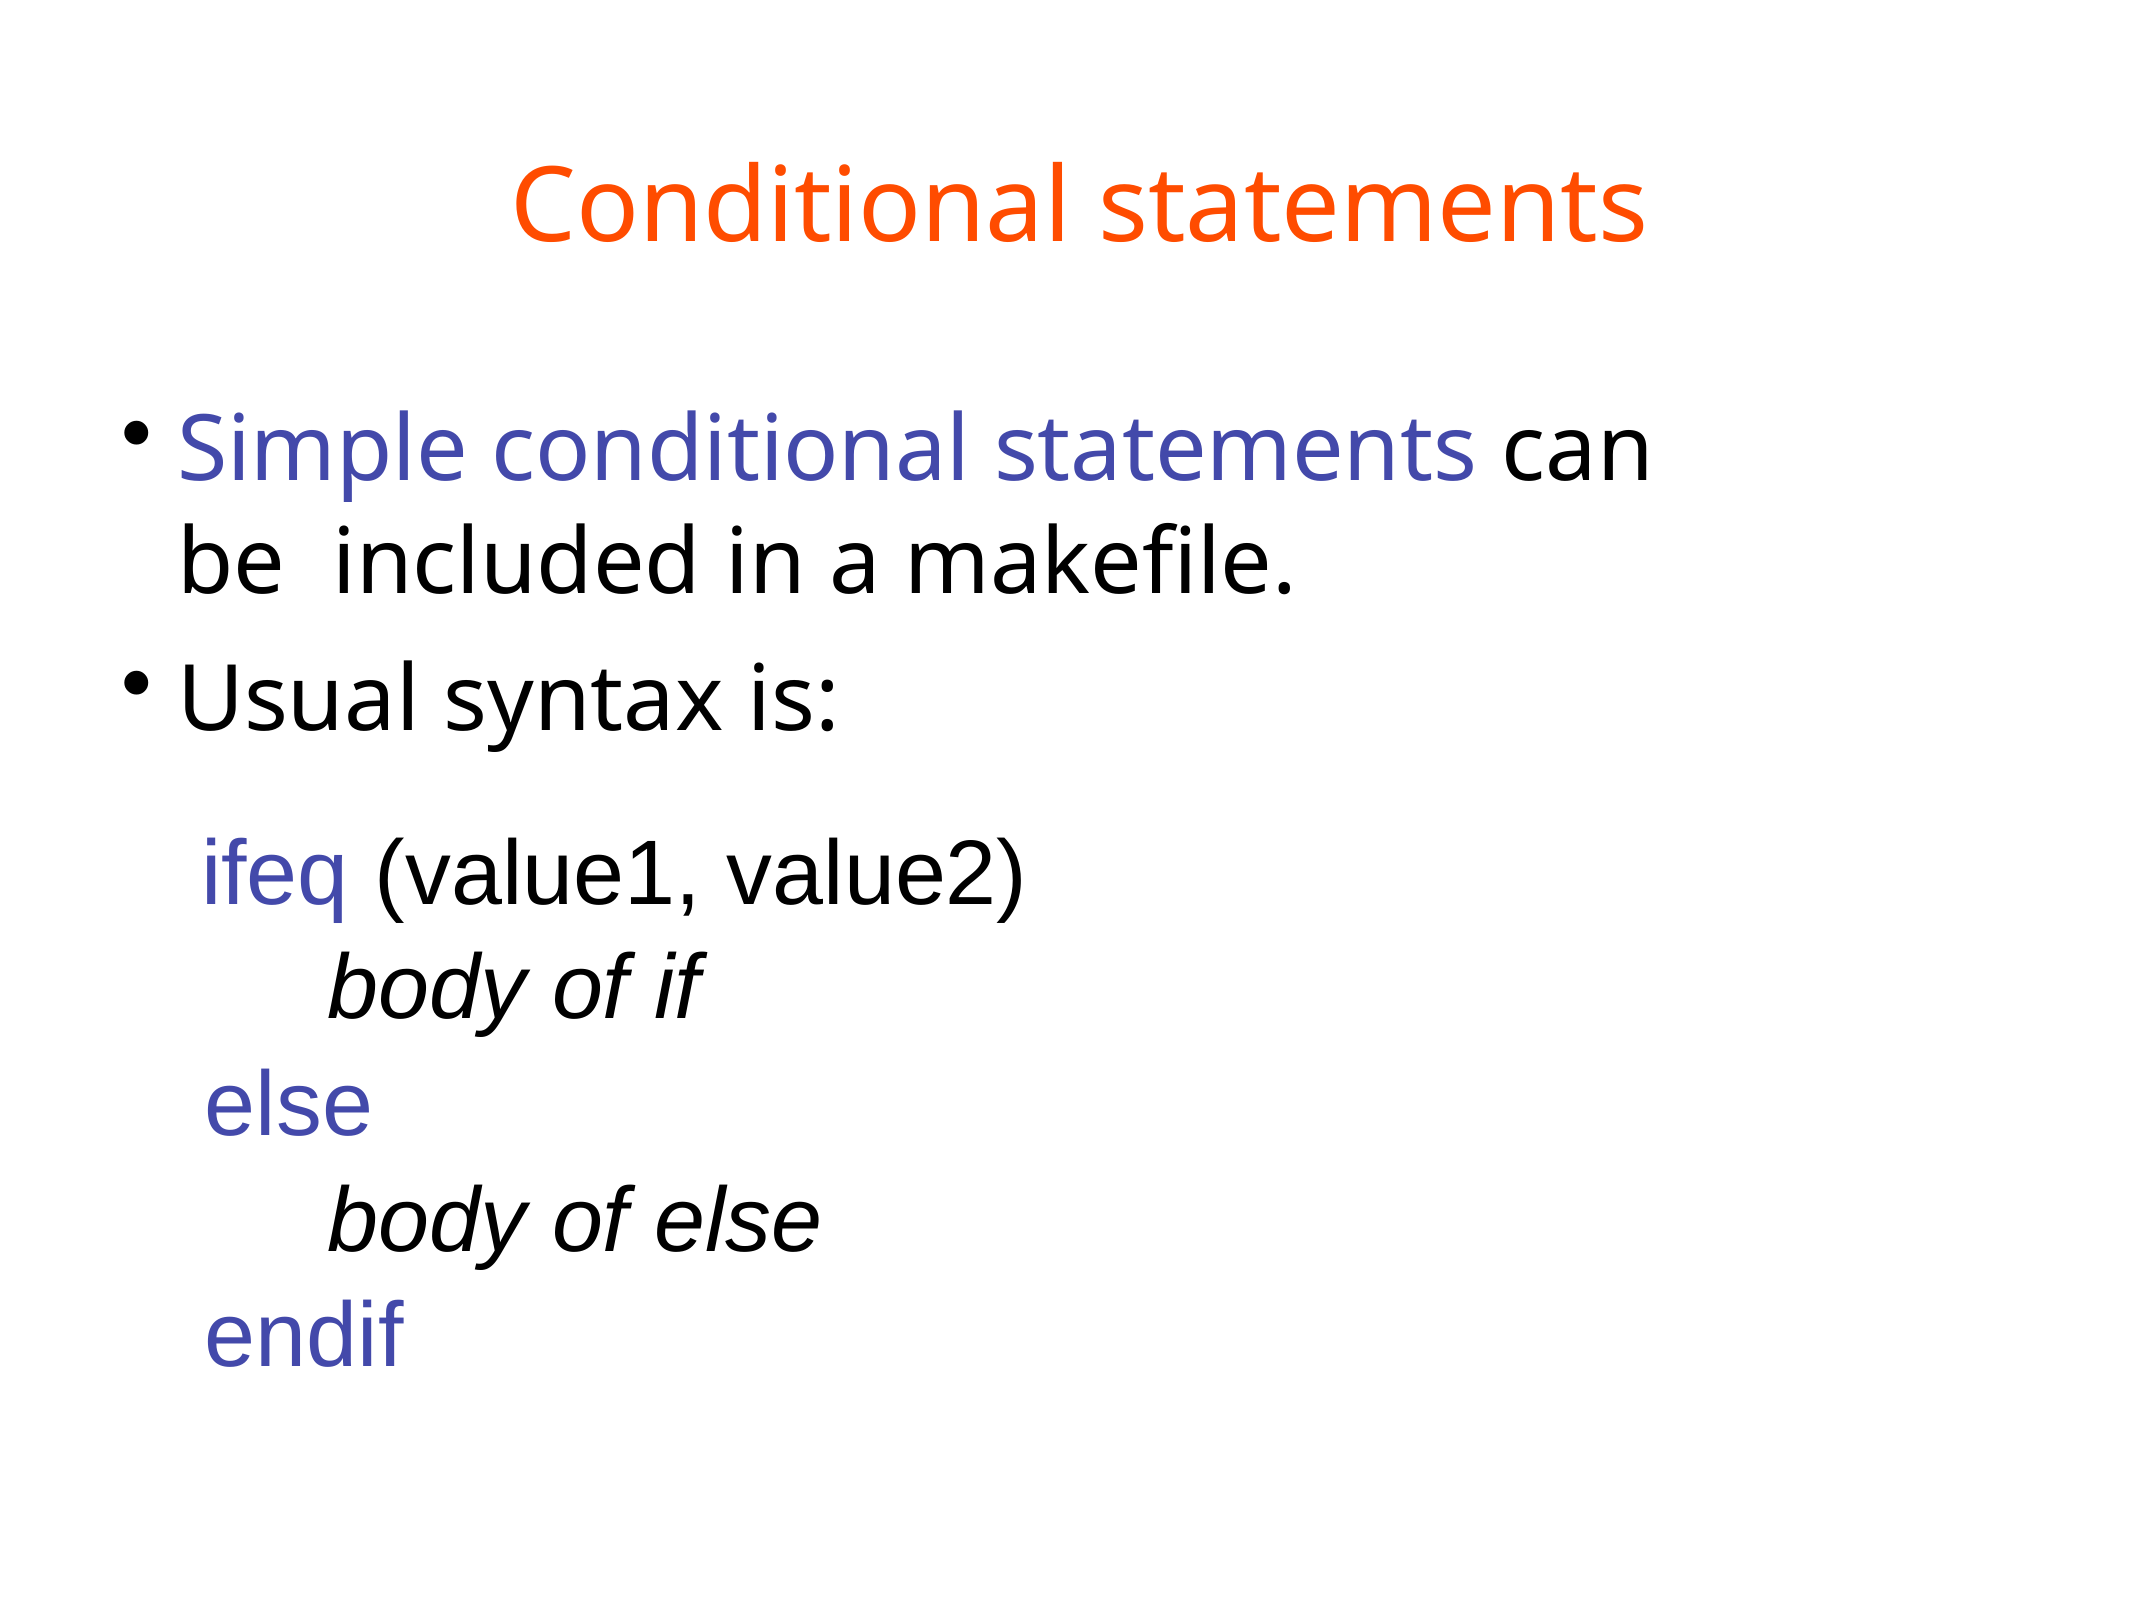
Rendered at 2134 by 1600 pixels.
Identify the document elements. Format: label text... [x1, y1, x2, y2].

title Conditional statements [225, 27, 1908, 405]
text_box Simple conditional statements can be included in a makefile. Usual syntax is: ifeq (value1, value2) body of if else body of else endif [119, 385, 1766, 1385]
